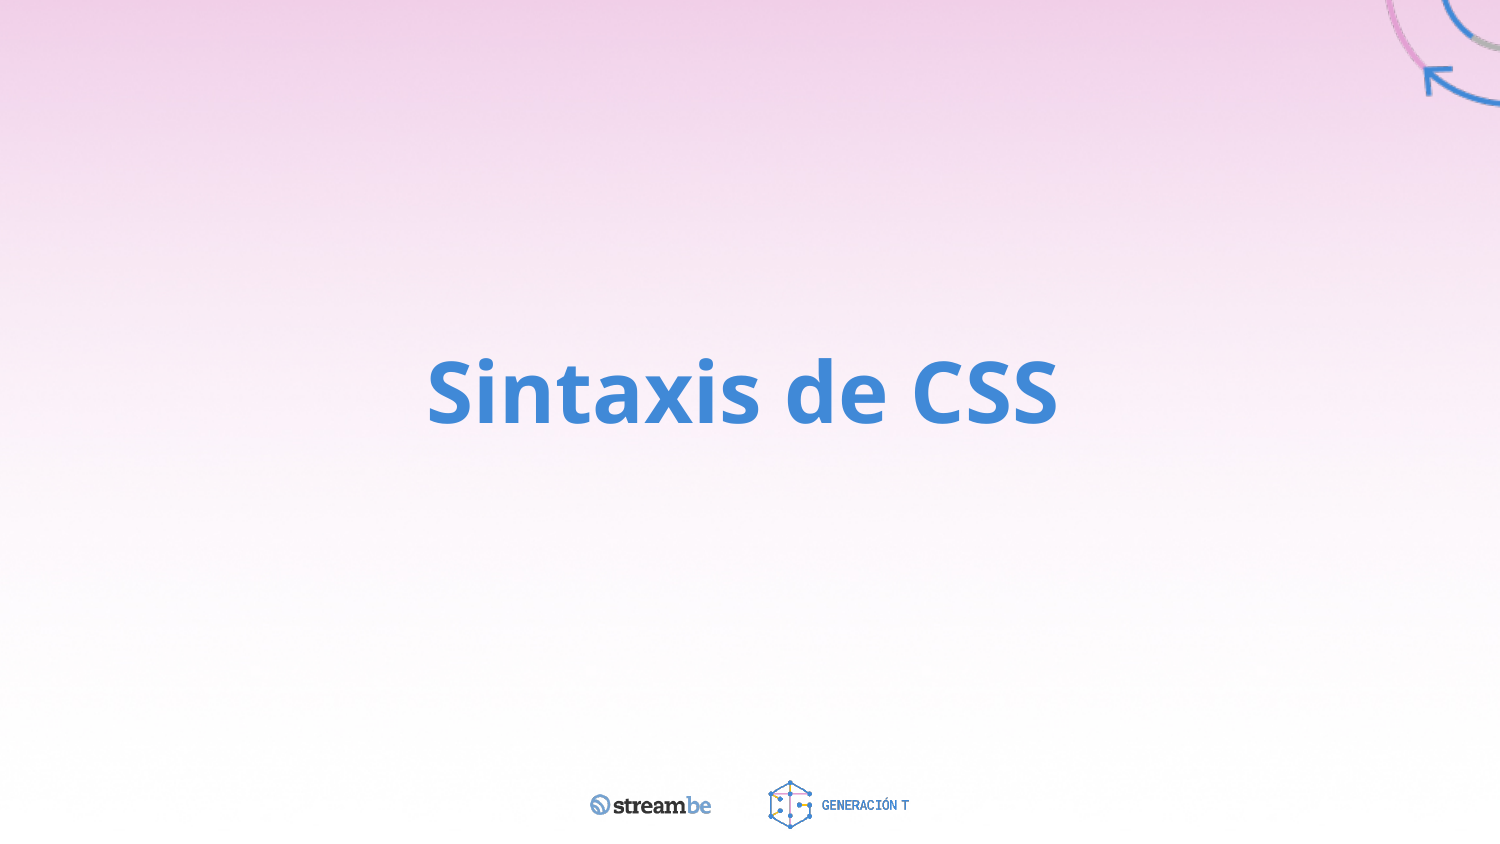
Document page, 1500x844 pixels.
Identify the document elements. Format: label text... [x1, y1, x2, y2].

picture [0, 0, 1500, 844]
title Sintaxis de CSS [180, 300, 1306, 448]
